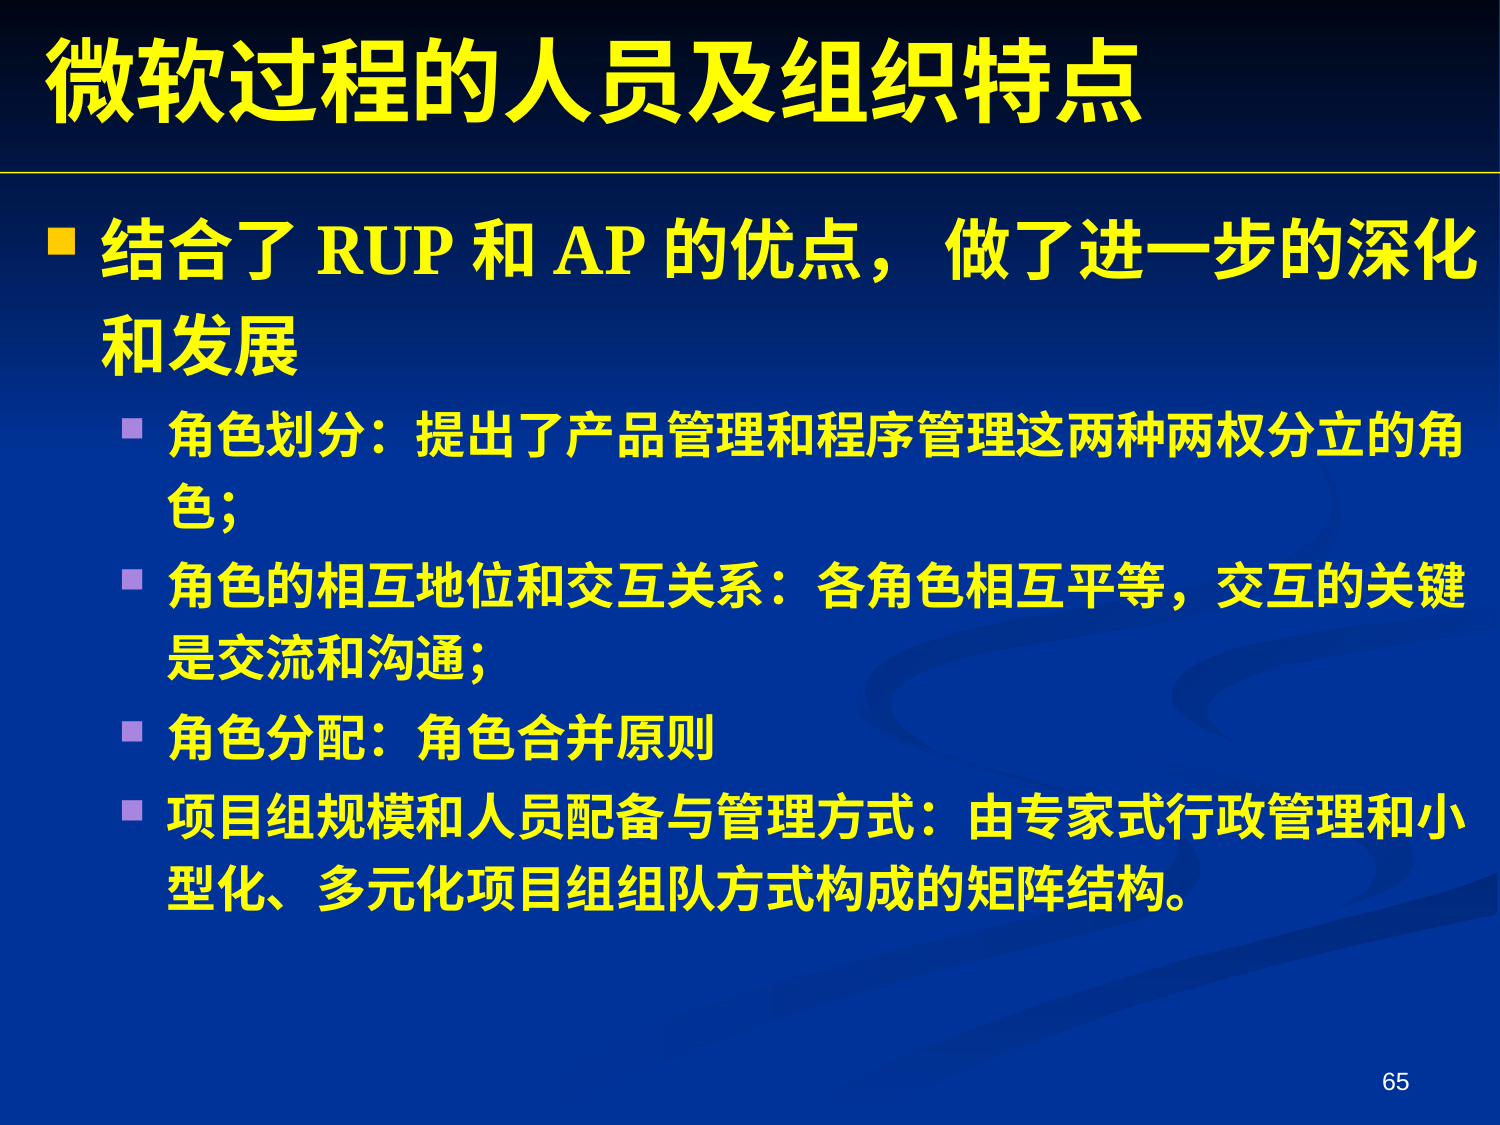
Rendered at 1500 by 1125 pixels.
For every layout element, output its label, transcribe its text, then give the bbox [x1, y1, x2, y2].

text_box 微软过程的人员及组织特点 [29, 21, 1459, 138]
text_box 结合了RUP和AP的优点， 做了进一步的深化和发展 角色划分：提出了产品管理和程序管理这两种两权分立的角色； 角色的相互地位和交互关系：各角色相互平等，交互的关键是交流和沟通； 角色分配：角色合并原则 项目组规模和人员配备与管理方式：由专家式行政管理和小型化、多元化项目组组队方式构成的矩阵结构。 [29, 184, 1500, 1083]
slide_number 65 [1074, 1083, 1426, 1104]
